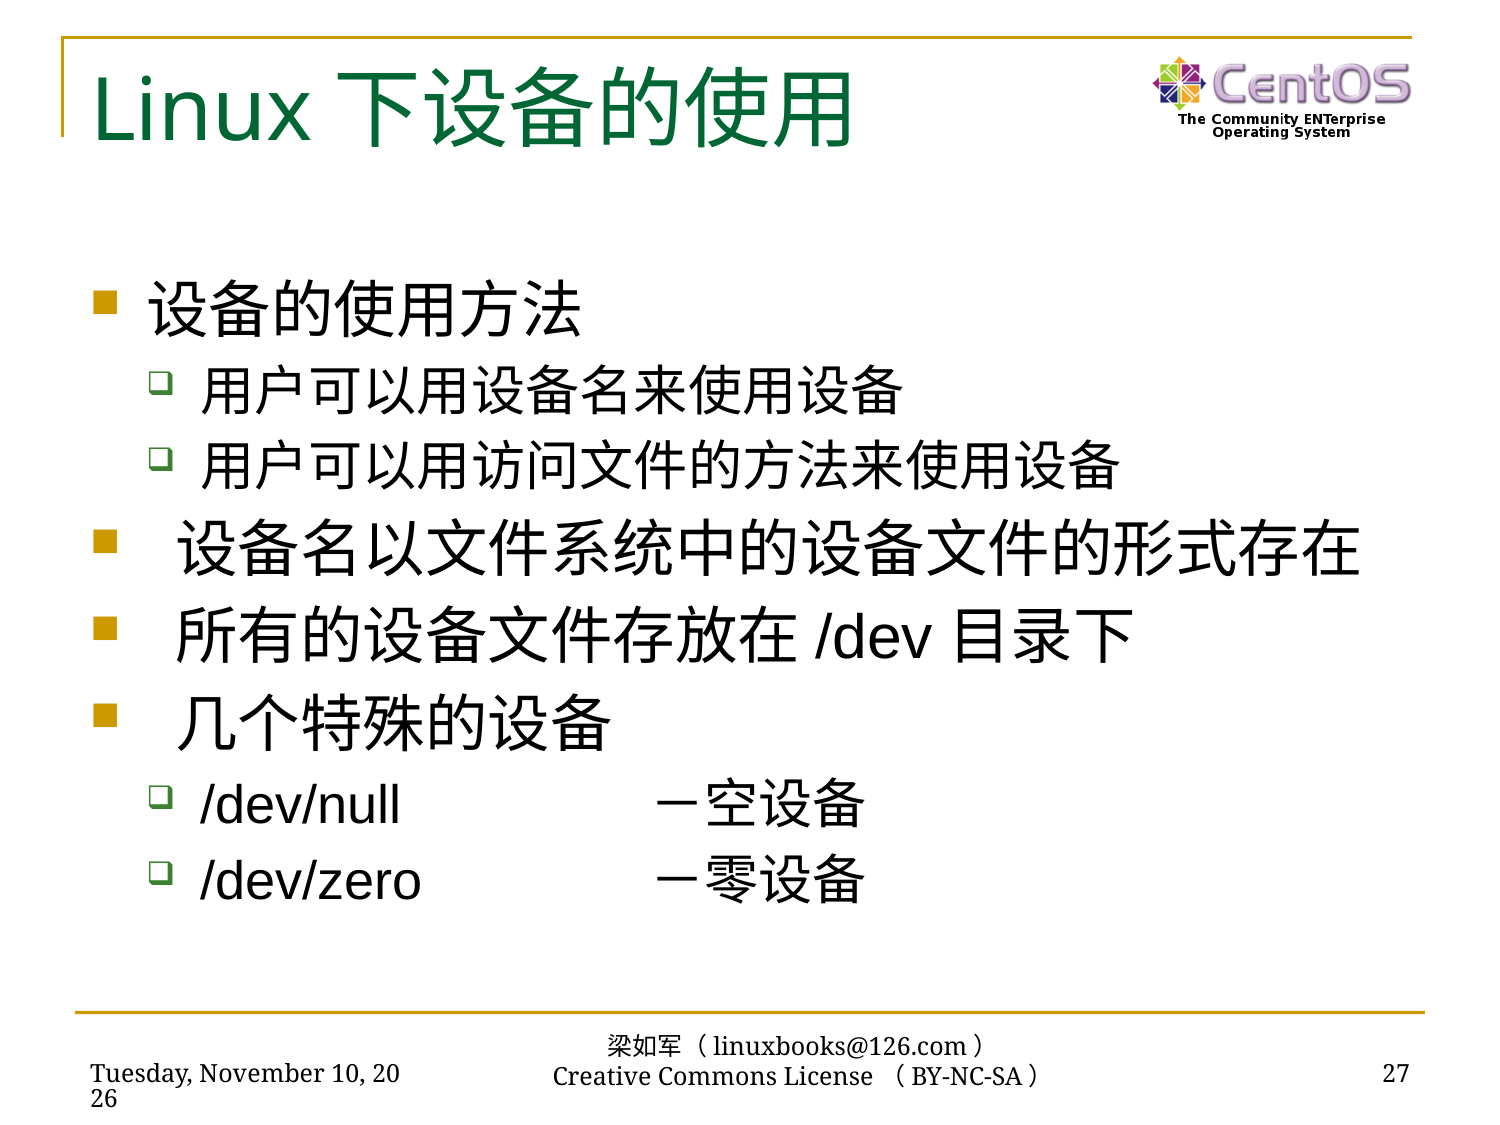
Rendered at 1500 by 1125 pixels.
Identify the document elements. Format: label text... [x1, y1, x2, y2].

title Linux下设备的使用 [74, 45, 1426, 233]
list 设备的使用方法 用户可以用设备名来使用设备 用户可以用访问文件的方法来使用设备 设备名以文件系统中的设备文件的形式存在 所有的设备文件存放在/dev目录下 几个特殊的设备 /dev/null －空设备 /dev/zero －零设备 [74, 262, 1426, 1006]
footer 梁如军（linuxbooks@126.com） Creative Commons License（BY-NC-SA） [359, 1022, 1247, 1099]
slide_number 27 [1074, 1023, 1426, 1100]
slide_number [74, 1023, 426, 1100]
